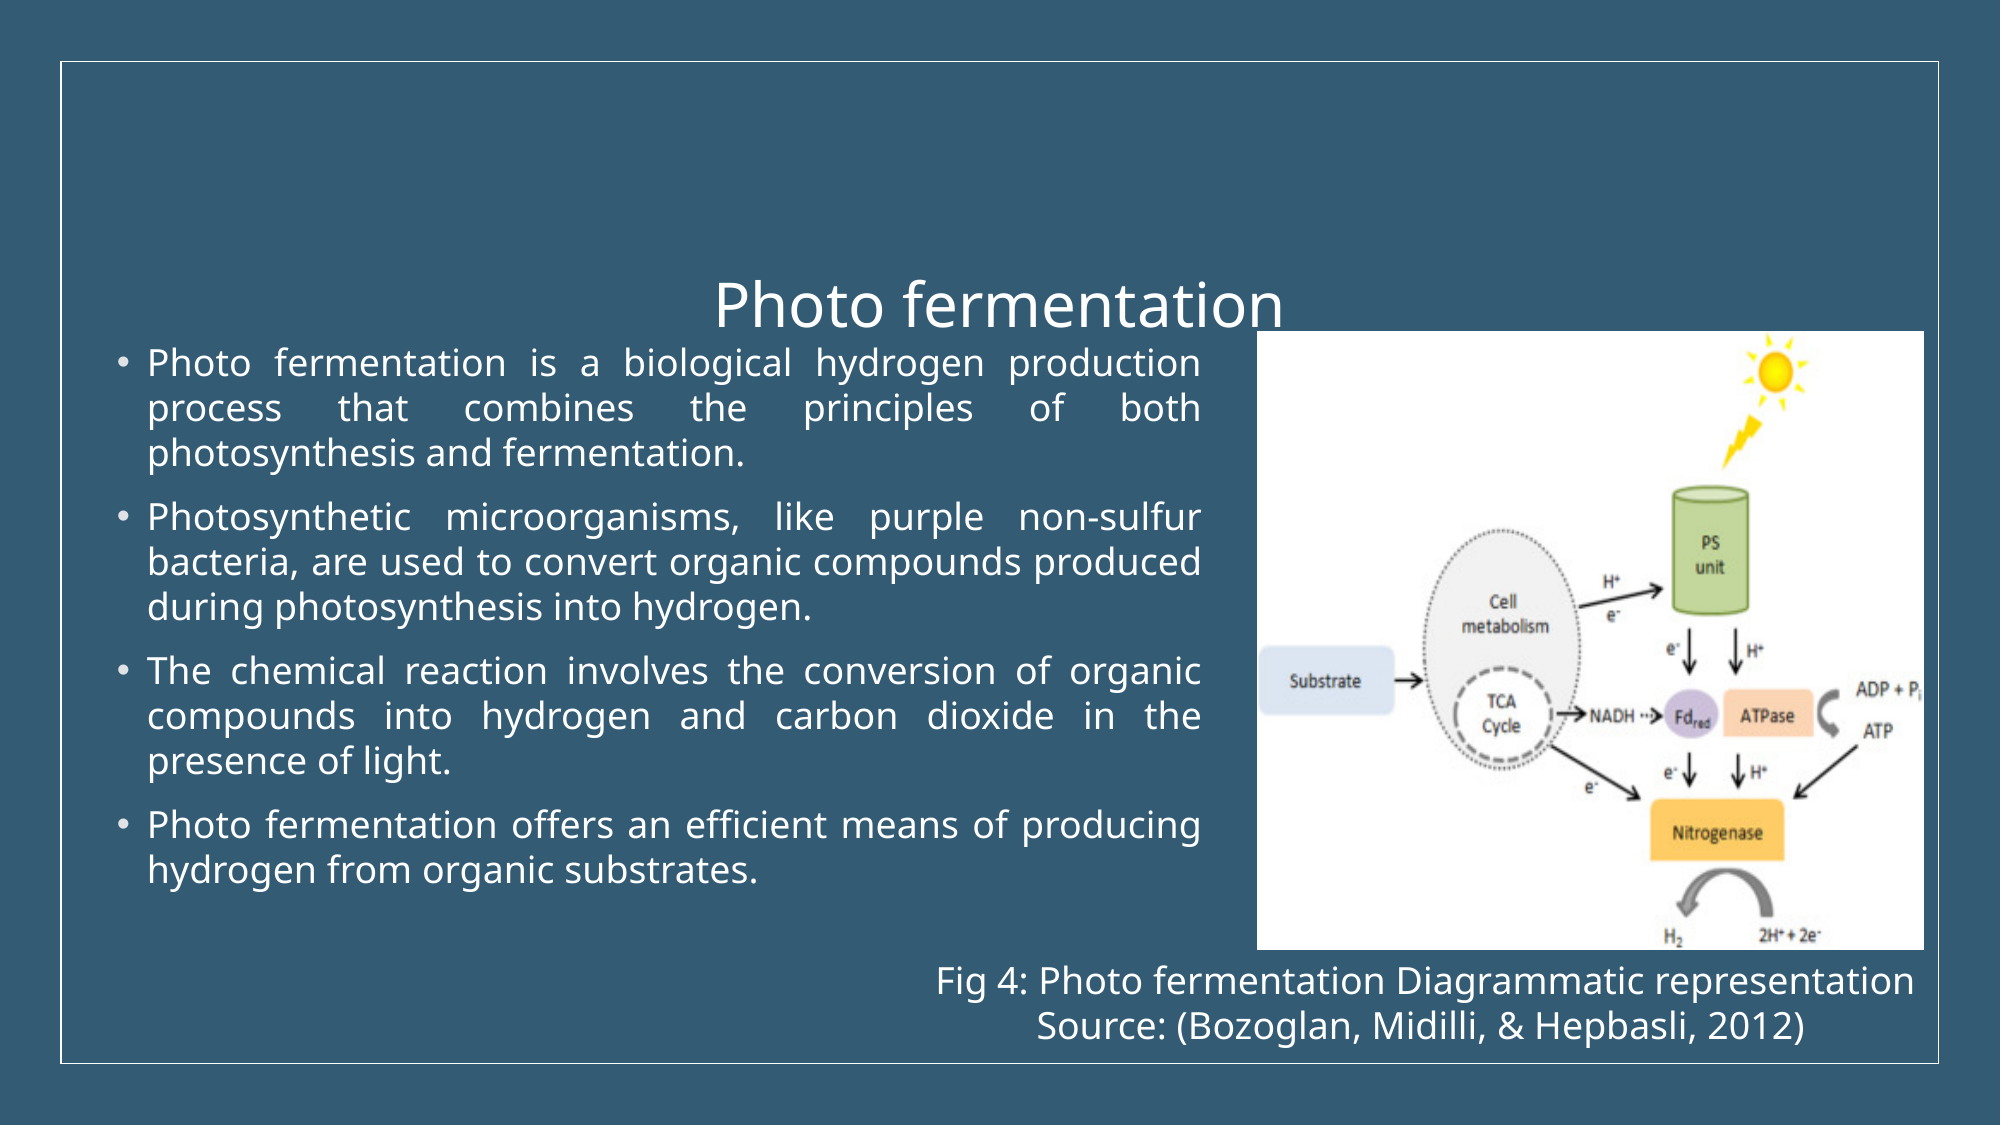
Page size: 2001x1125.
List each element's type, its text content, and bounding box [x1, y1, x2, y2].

list Photo fermentation is a biological hydrogen production process that combines the principles of both photosynthesis and fermentation. Photosynthetic microorganisms, like purple non-sulfur bacteria, are used to convert organic compounds produced during photosynthesis into hydrogen. The chemical reaction involves the conversion of organic compounds into hydrogen and carbon dioxide in the presence of light. Photo fermentation offers an efficient means of producing hydrogen from organic substrates. [101, 331, 1218, 977]
text_box Fig 4: Photo fermentation Diagrammatic representation Source: (Bozoglan, Midilli, & Hepbasli, 2012) [880, 949, 1972, 1055]
picture [1257, 331, 1924, 950]
title Photo fermentation [174, 265, 1825, 491]
